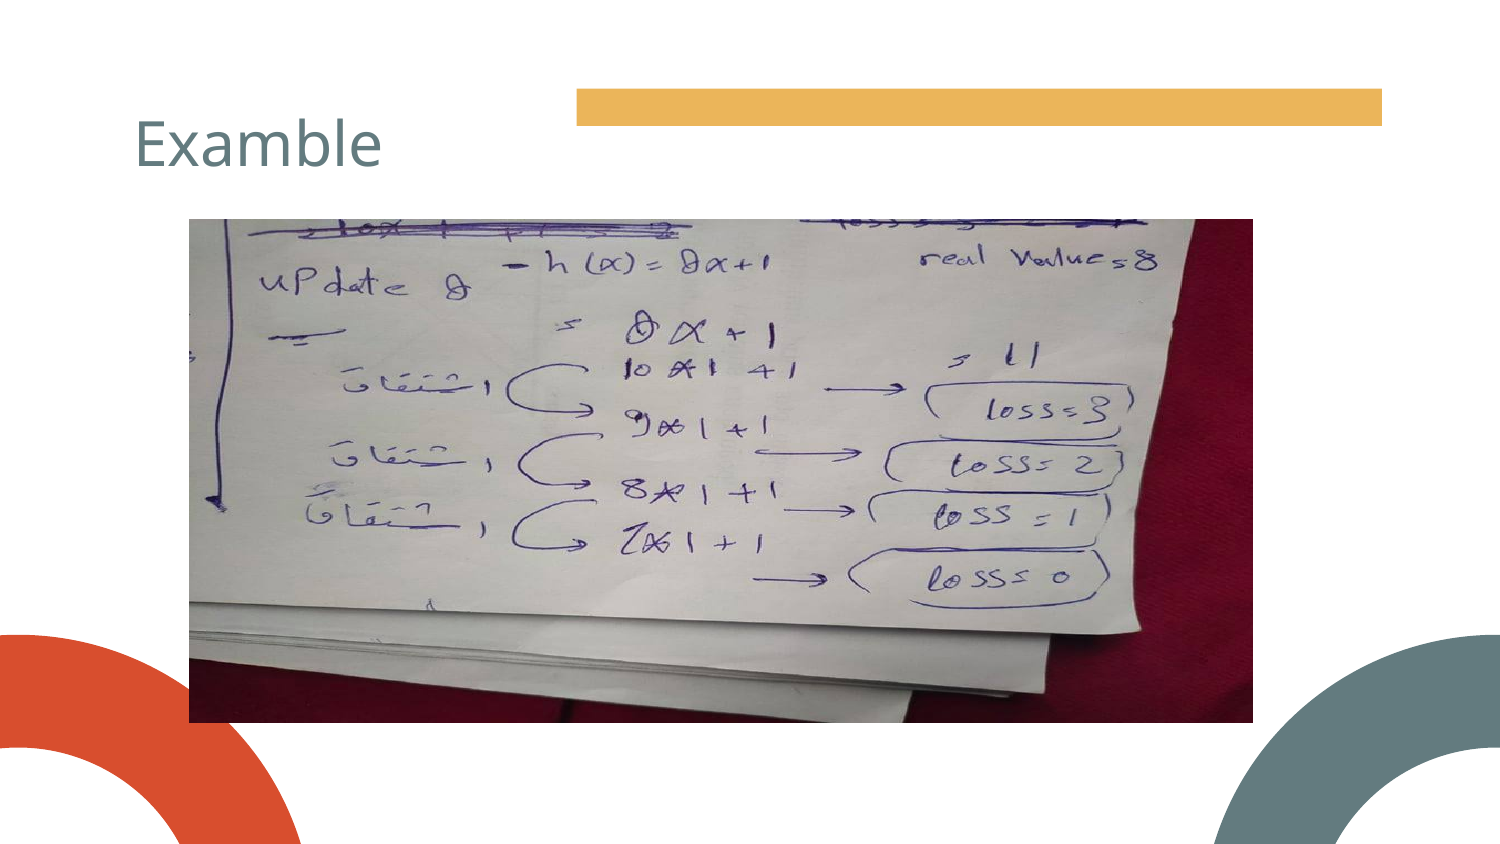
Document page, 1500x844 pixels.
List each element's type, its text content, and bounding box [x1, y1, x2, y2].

picture [189, 219, 1253, 724]
title Examble [118, 88, 609, 183]
